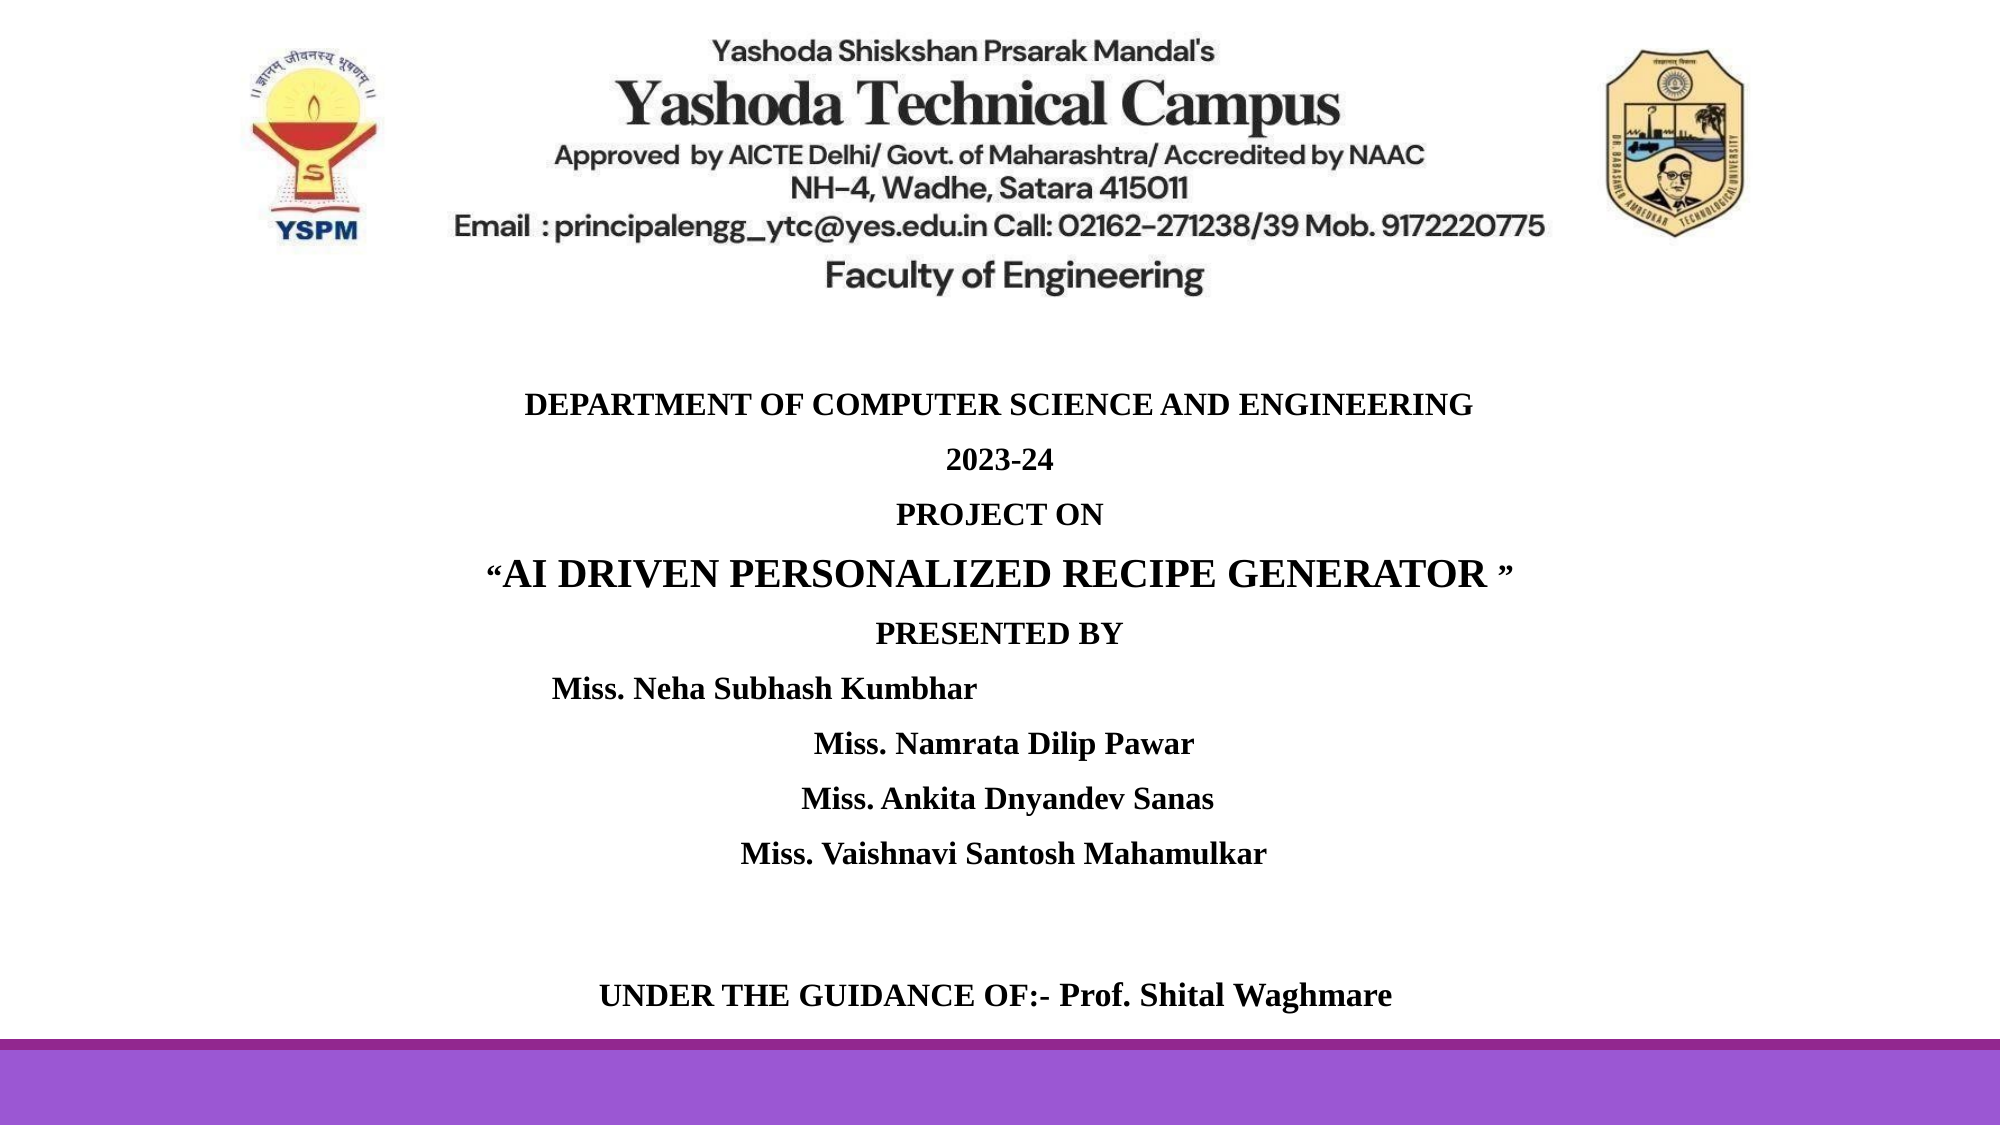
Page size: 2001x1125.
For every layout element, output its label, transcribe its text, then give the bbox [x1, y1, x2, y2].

list DEPARTMENT OF COMPUTER SCIENCE AND ENGINEERING 2023-24 PROJECT ON “AI DRIVEN PERSONALIZED RECIPE GENERATOR ” PRESENTED BY Miss. Neha Subhash Kumbhar Miss. Namrata Dilip Pawar Miss. Ankita Dnyandev Sanas Miss. Vaishnavi Santosh Mahamulkar UNDER THE GUIDANCE OF:- Prof. Shital Waghmare [169, 321, 1831, 1025]
picture [78, 30, 1922, 306]
